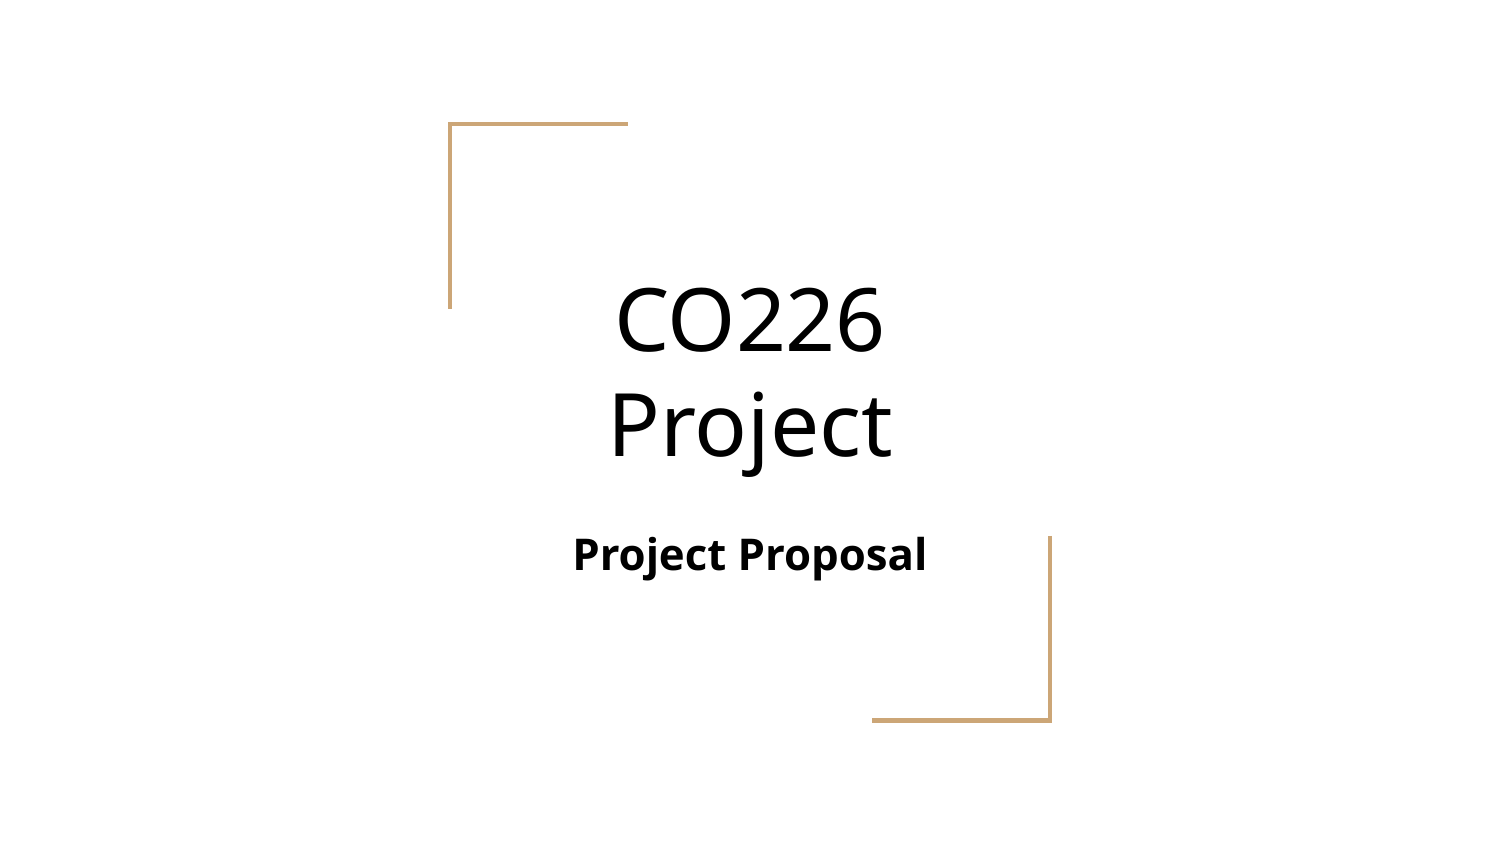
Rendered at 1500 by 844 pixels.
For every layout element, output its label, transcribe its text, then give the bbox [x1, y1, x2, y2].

subtitle Project Proposal [499, 511, 1001, 627]
title CO226 Project [499, 236, 1001, 490]
